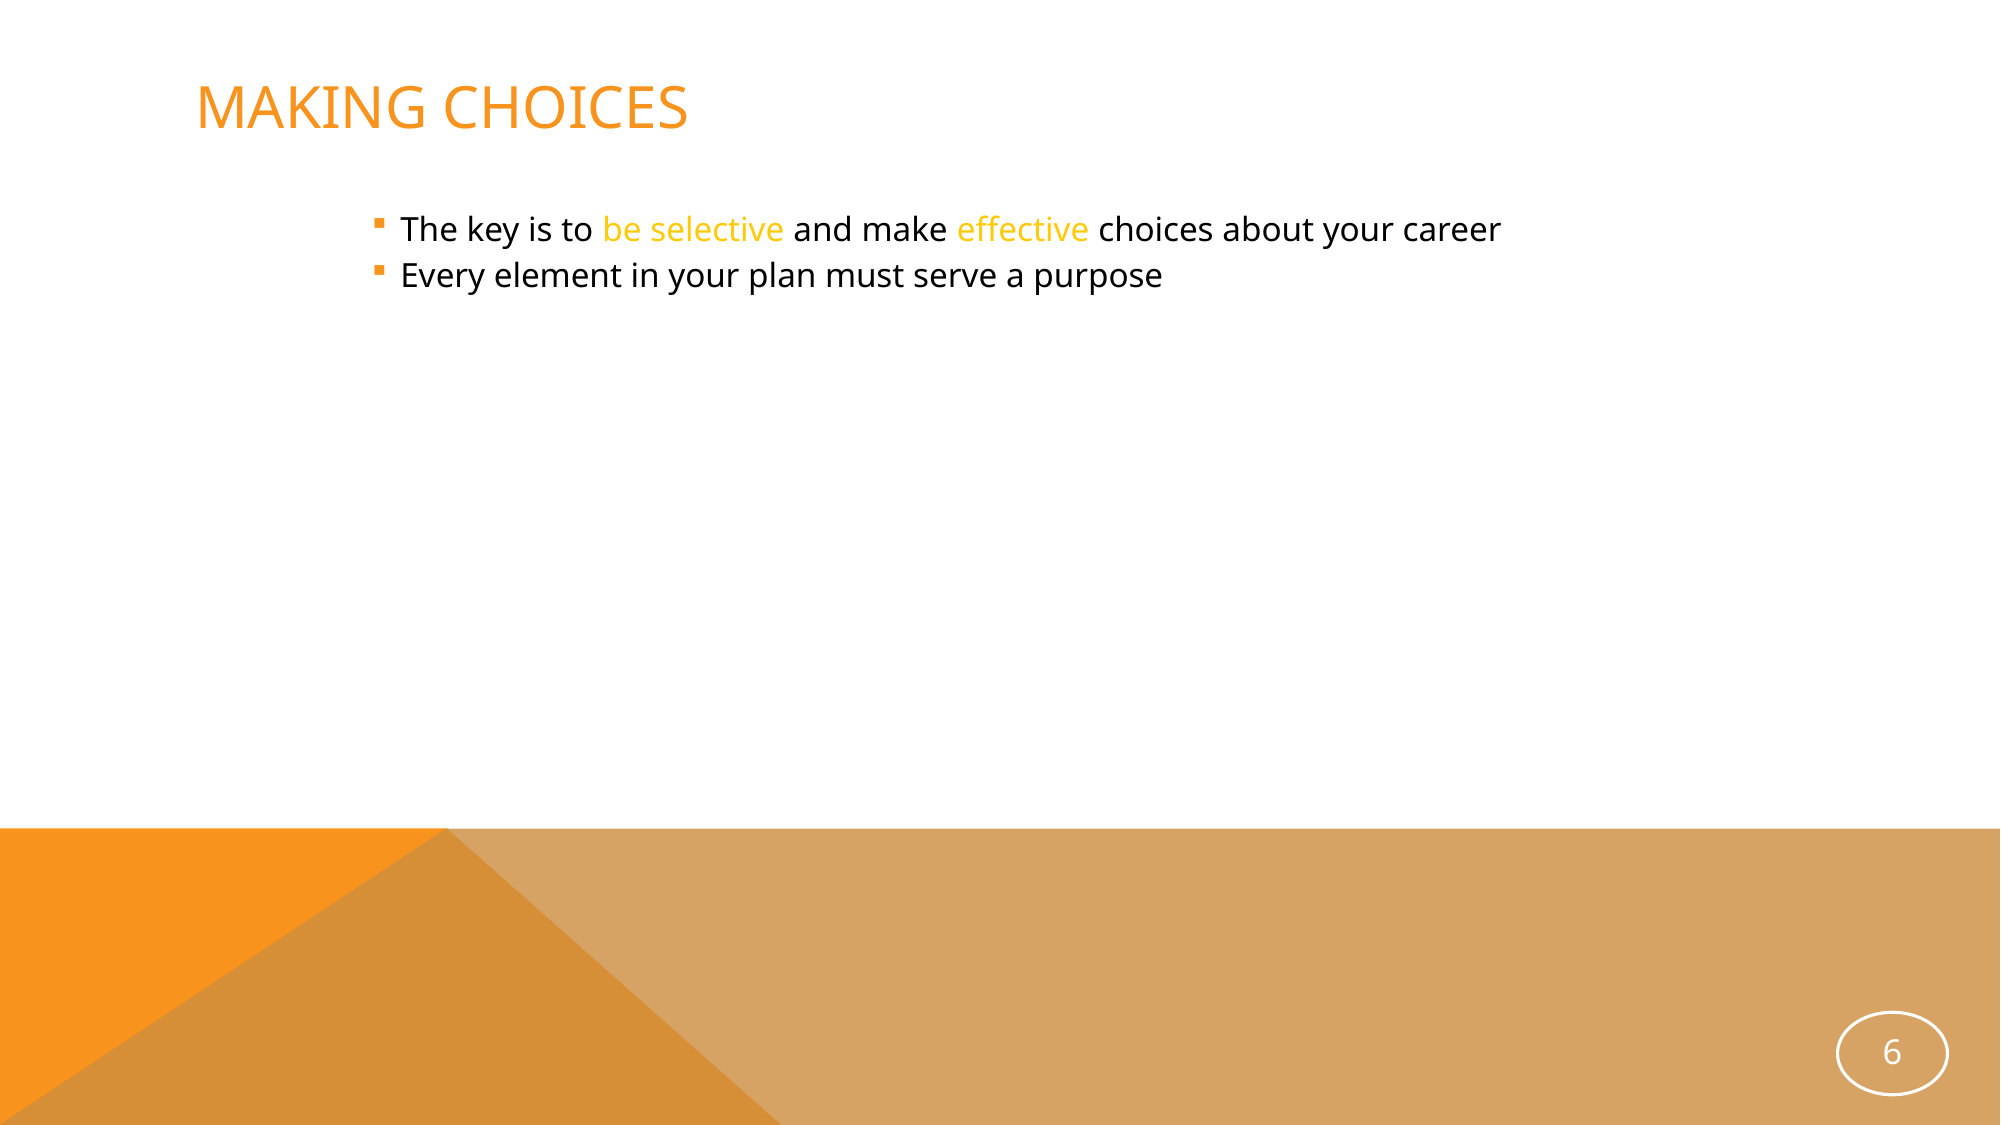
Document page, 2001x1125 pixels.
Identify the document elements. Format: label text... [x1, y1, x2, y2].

title Making Choices [180, 60, 1825, 150]
slide_number 6 [1835, 1010, 1950, 1097]
list The key is to be selective and make effective choices about your career Every element in your plan must serve a purpose [356, 200, 1655, 330]
